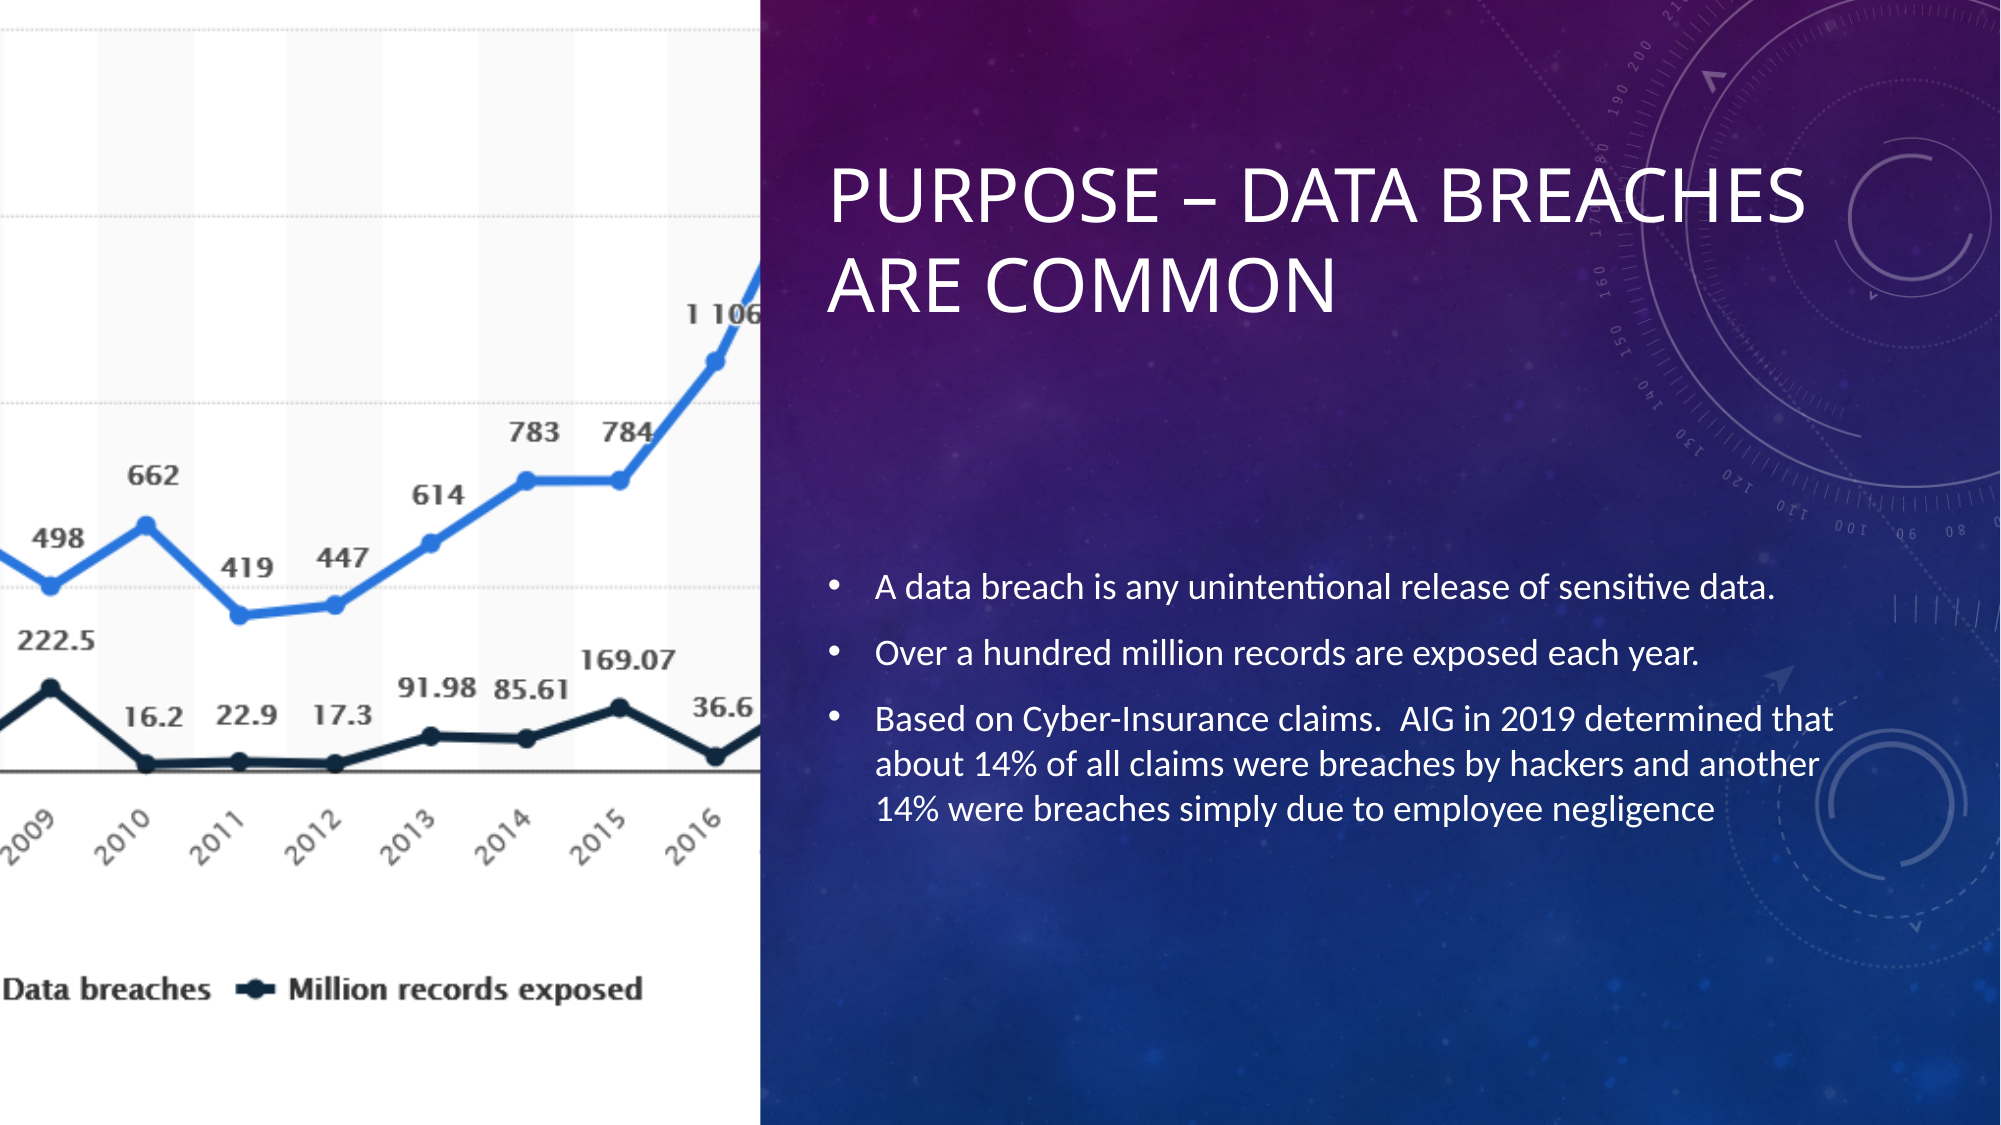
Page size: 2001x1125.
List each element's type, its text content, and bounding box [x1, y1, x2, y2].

list A data breach is any unintentional release of sensitive data. Over a hundred million records are exposed each year. Based on Cyber-Insurance claims. AIG in 2019 determined that about 14% of all claims were breaches by hackers and another 14% were breaches simply due to employee negligence [812, 369, 1895, 1021]
title Purpose – data breaches are common [812, 104, 1895, 369]
picture [0, 0, 2001, 1125]
